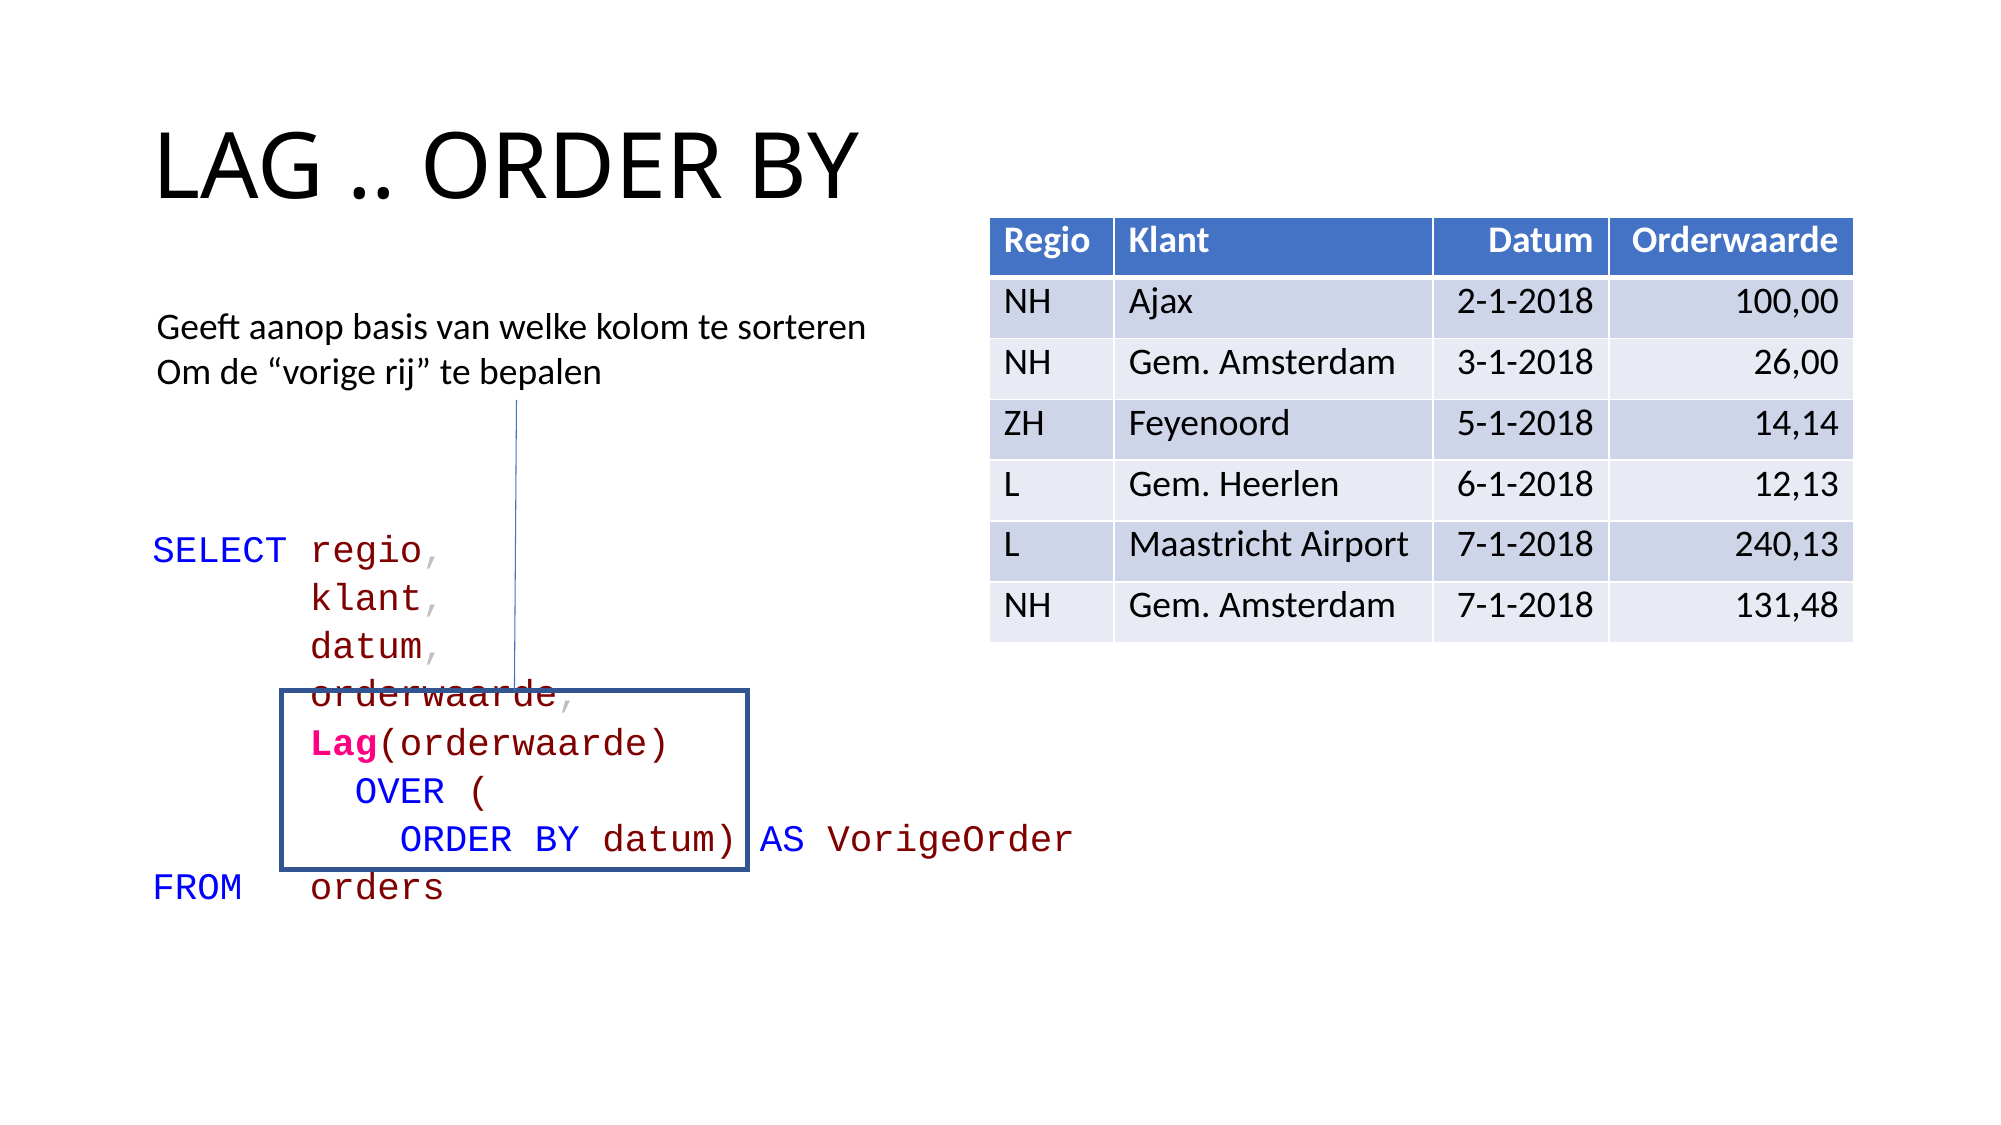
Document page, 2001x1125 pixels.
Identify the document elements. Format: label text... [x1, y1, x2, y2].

table_cell 2-1-2018 [1434, 280, 1608, 338]
table_cell Ajax [1115, 280, 1432, 338]
table_cell L [990, 461, 1113, 514]
table_cell 5-1-2018 [1434, 400, 1608, 459]
table_header Regio [990, 218, 1113, 275]
table_cell Gem. Amsterdam [1115, 339, 1432, 399]
table_cell ZH [990, 400, 1113, 459]
table_cell 12,13 [1610, 461, 1853, 514]
table_header Klant [1115, 218, 1432, 275]
table_cell 3-1-2018 [1434, 339, 1608, 399]
title LAG .. ORDER BY [137, 59, 1863, 278]
table_cell 100,00 [1610, 280, 1853, 338]
text_box SELECT regio, klant, datum, orderwaarde, Lag(orderwaarde) OVER ( ORDER BY datum) AS VorigeOrder FROM orders [137, 514, 1929, 915]
table_cell NH [990, 280, 1113, 338]
text_box Geeft aanop basis van welke kolom te sorteren Om de “vorige rij” te bepalen [141, 295, 892, 400]
table_cell 26,00 [1610, 339, 1853, 399]
table_header Orderwaarde [1610, 218, 1853, 275]
table_cell Gem. Heerlen [1115, 461, 1432, 514]
table_header Datum [1434, 218, 1608, 275]
table_cell 14,14 [1610, 400, 1853, 459]
table_cell 6-1-2018 [1434, 461, 1608, 514]
text_box [281, 690, 748, 870]
table_cell Feyenoord [1115, 400, 1432, 459]
table_cell NH [990, 339, 1113, 399]
